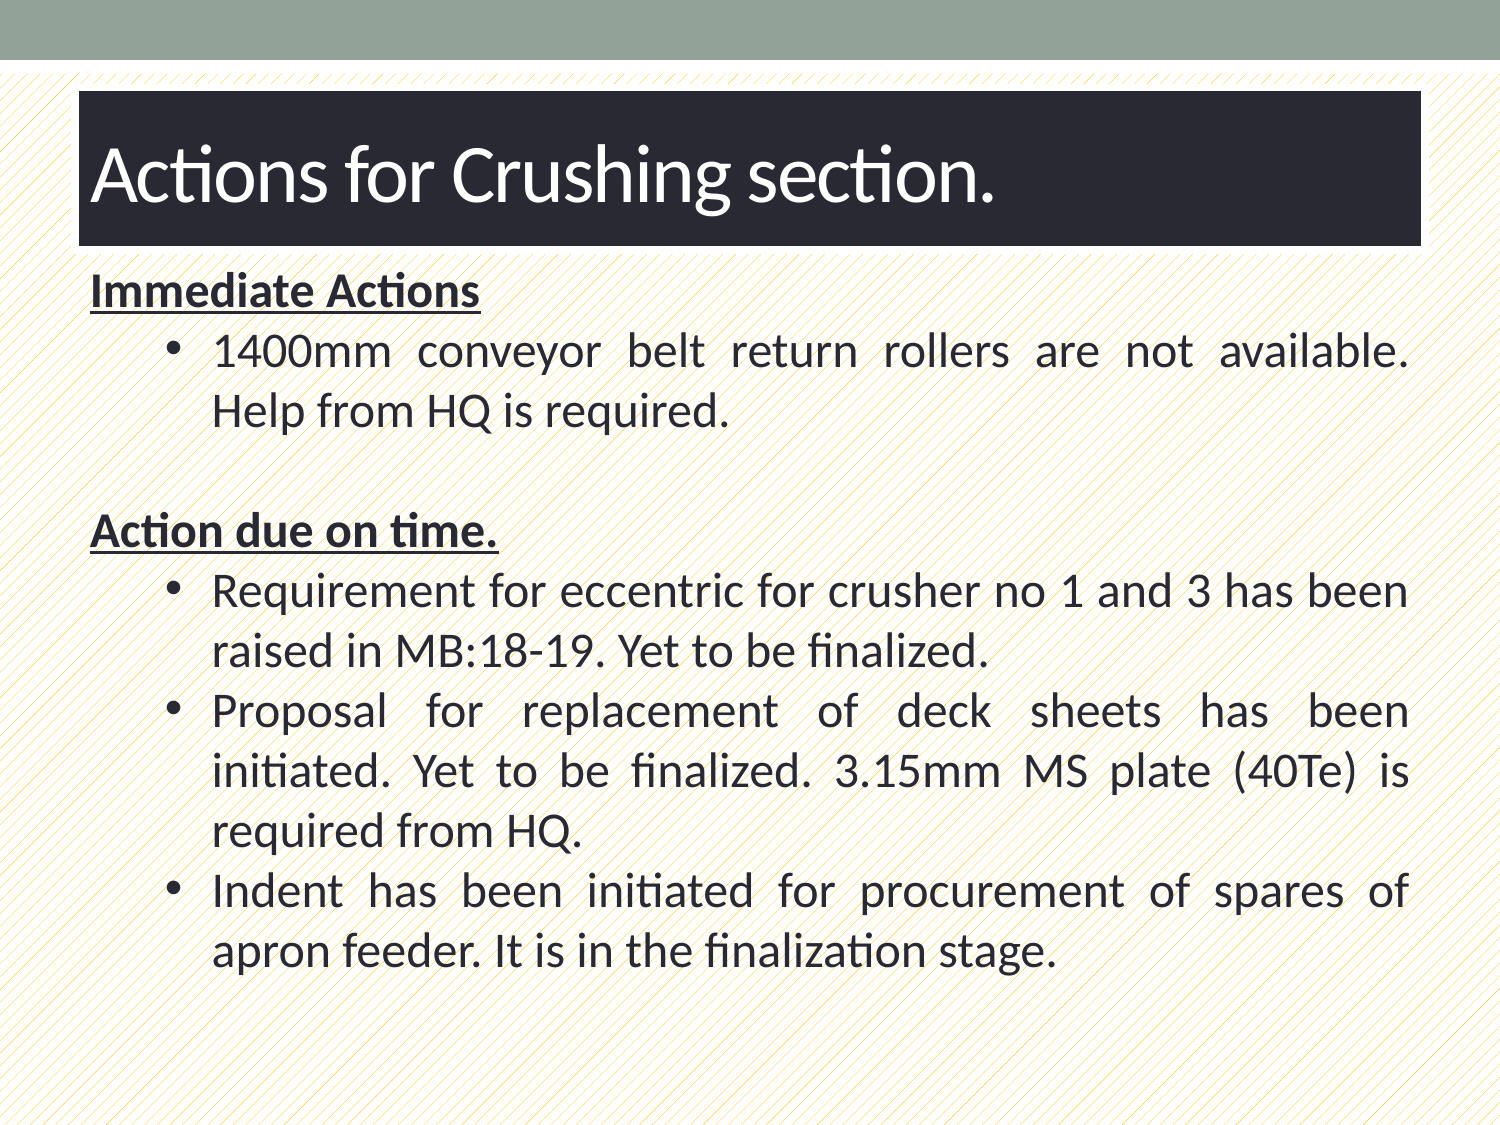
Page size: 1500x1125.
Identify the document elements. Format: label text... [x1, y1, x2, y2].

title Actions for Crushing section. [71, 84, 1429, 254]
text_box Immediate Actions 1400mm conveyor belt return rollers are not available. Help from HQ is required. Action due on time. Requirement for eccentric for crusher no 1 and 3 has been raised in MB:18-19. Yet to be finalized. Proposal for replacement of deck sheets has been initiated. Yet to be finalized. 3.15mm MS plate (40Te) is required from HQ. Indent has been initiated for procurement of spares of apron feeder. It is in the finalization stage. [74, 254, 1425, 985]
